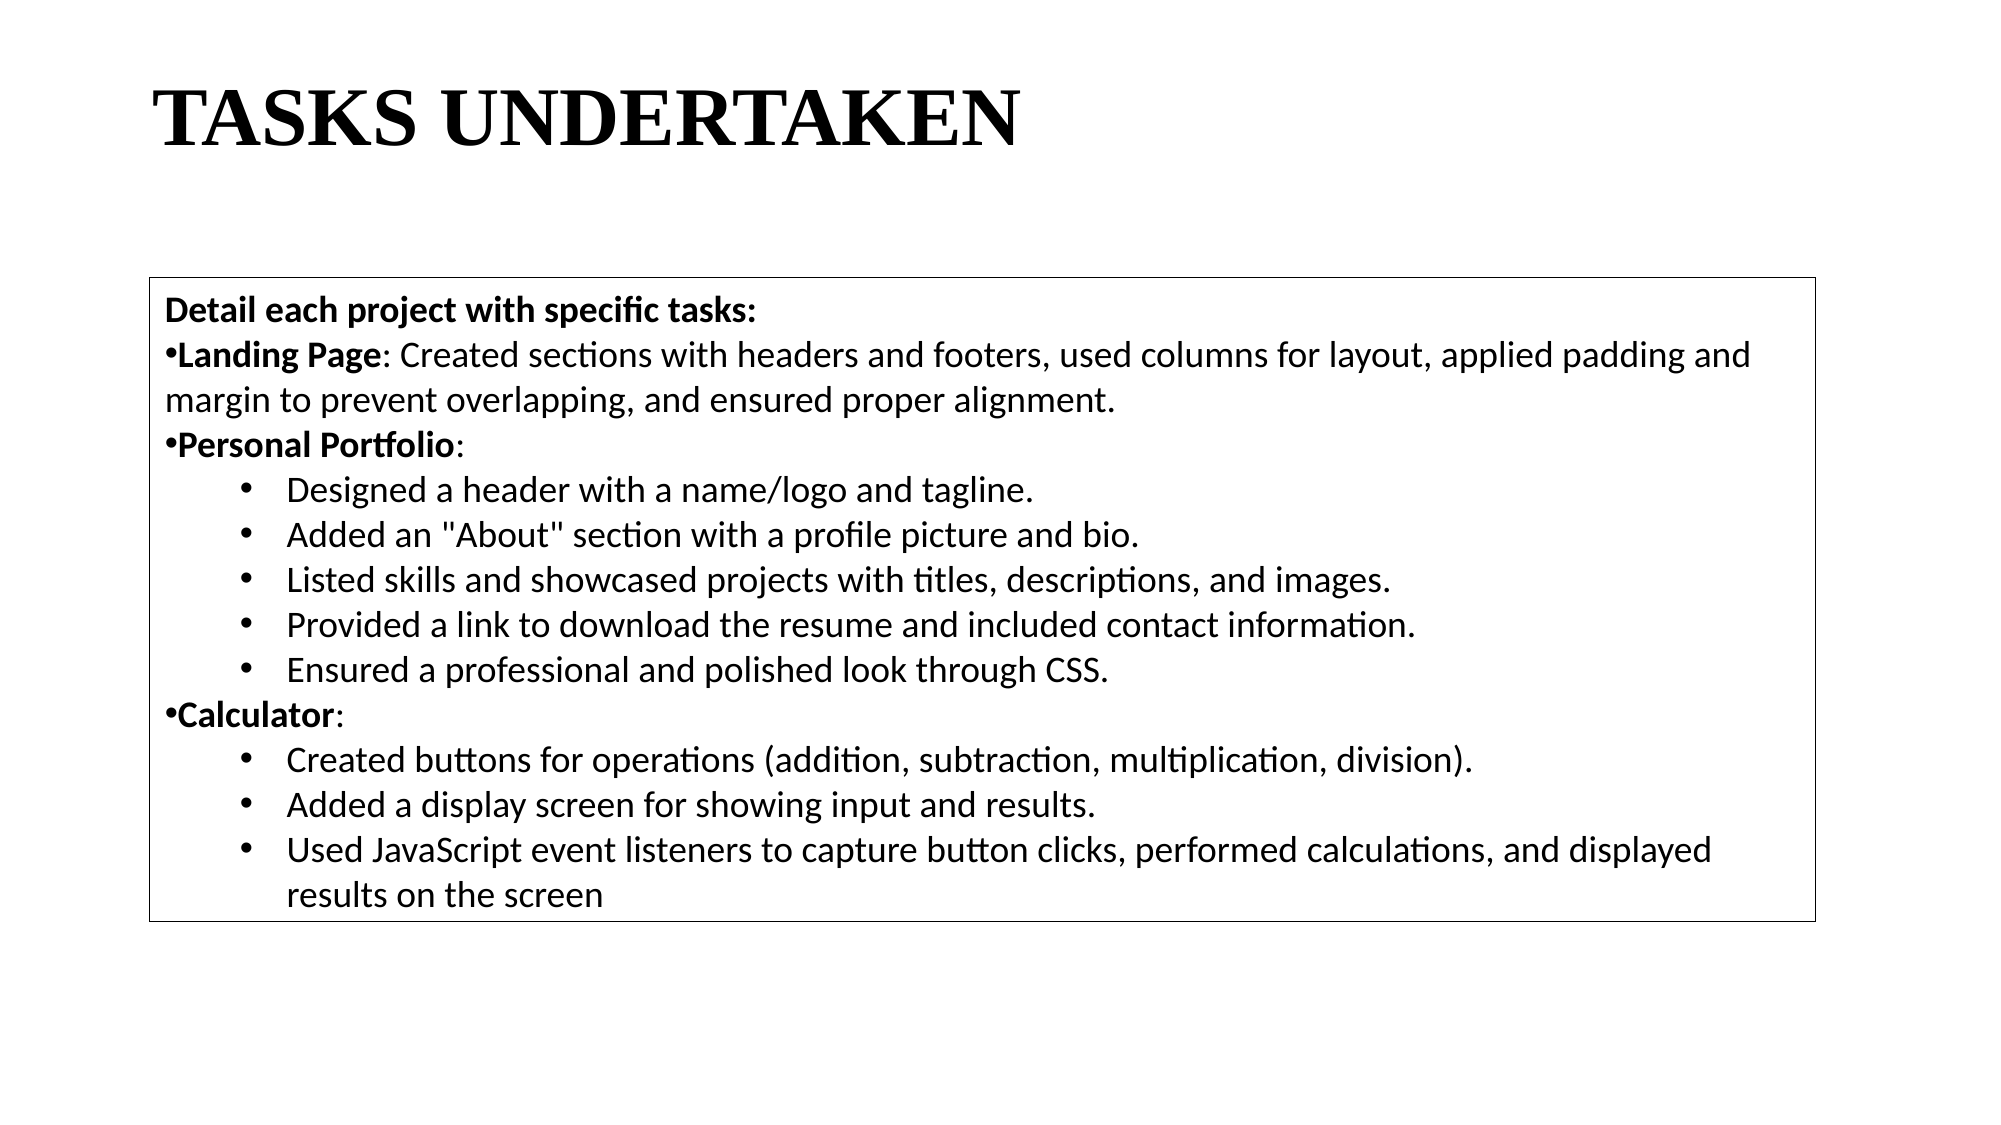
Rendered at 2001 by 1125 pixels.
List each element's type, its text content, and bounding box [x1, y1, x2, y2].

title TASKS UNDERTAKEN [137, 59, 1863, 278]
text_box Detail each project with specific tasks: Landing Page: Created sections with headers and footers, used columns for layout, applied padding and margin to prevent overlapping, and ensured proper alignment. Personal Portfolio: Designed a header with a name/logo and tagline. Added an "About" section with a profile picture and bio. Listed skills and showcased projects with titles, descriptions, and images. Provided a link to download the resume and included contact information. Ensured a professional and polished look through CSS. Calculator: Created buttons for operations (addition, subtraction, multiplication, division). Added a display screen for showing input and results. Used JavaScript event listeners to capture button clicks, performed calculations, and displayed results on the screen [149, 277, 1816, 922]
